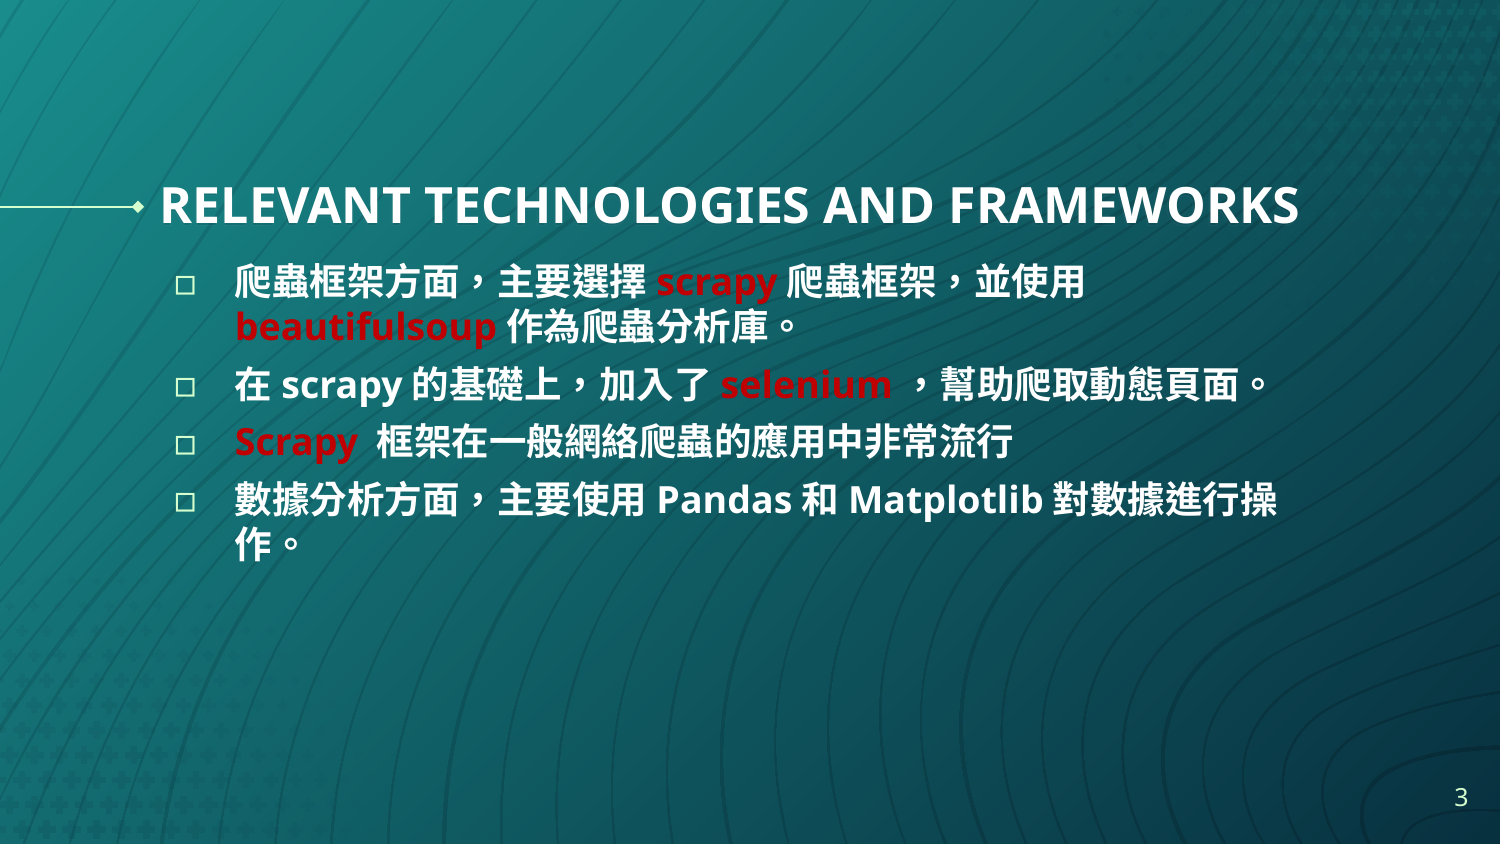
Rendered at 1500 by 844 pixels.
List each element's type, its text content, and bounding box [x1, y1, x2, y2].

slide_number 3 [1378, 766, 1469, 832]
list 爬蟲框架方面，主要選擇scrapy爬蟲框架，並使用beautifulsoup作為爬蟲分析庫。 在scrapy的基礎上，加入了selenium，幫助爬取動態頁面。 Scrapy 框架在一般網絡爬蟲的應用中非常流行 數據分析方面，主要使用Pandas和Matplotlib對數據進行操作。 [159, 258, 1340, 702]
title RELEVANT TECHNOLOGIES AND FRAMEWORKS [159, 174, 1340, 240]
